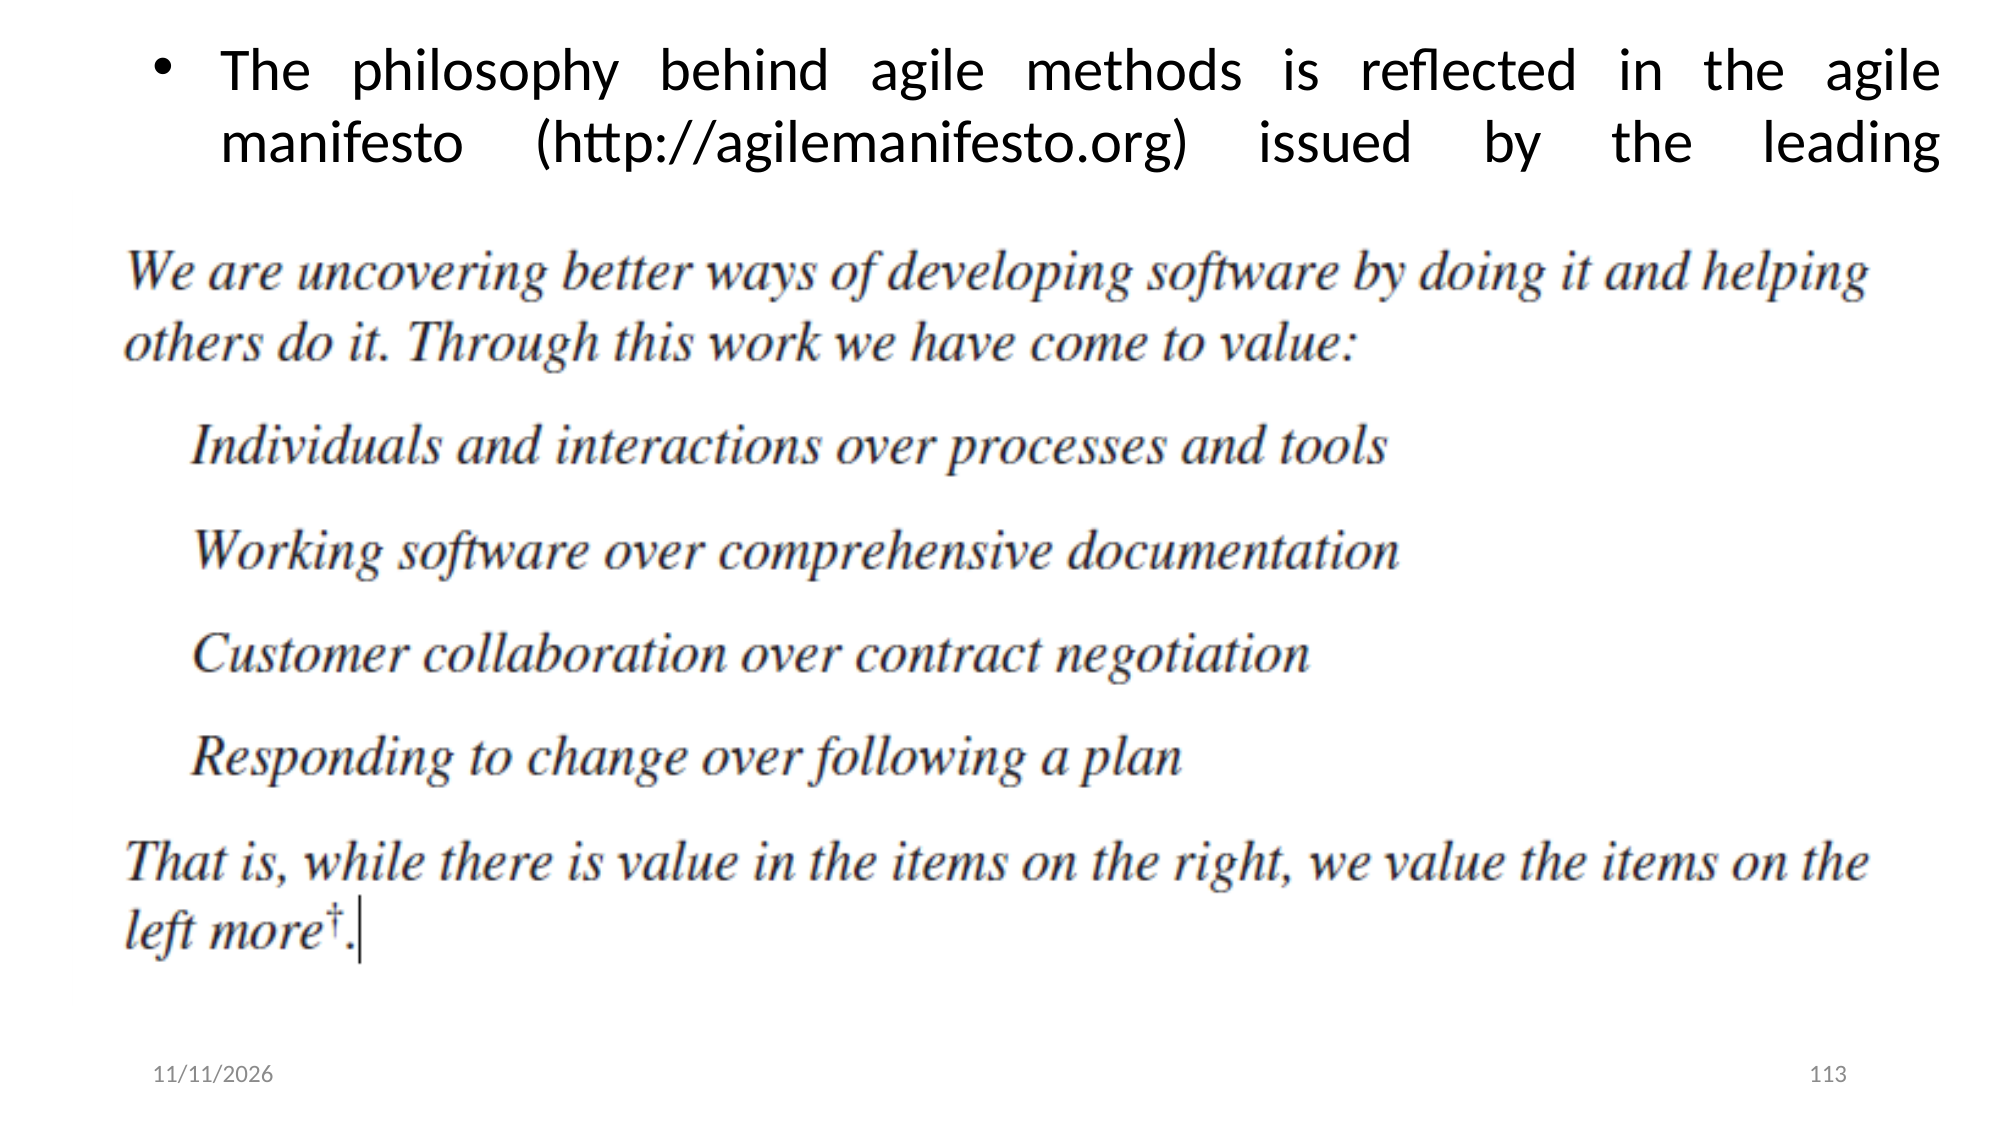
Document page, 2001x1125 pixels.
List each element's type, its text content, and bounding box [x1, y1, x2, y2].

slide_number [137, 1042, 588, 1103]
text_box The philosophy behind agile methods is reflected in the agile manifesto (http://agilemanifesto.org) issued by the leading developers of these methods. This manifesto states [137, 22, 1958, 255]
slide_number 113 [1412, 1042, 1863, 1103]
picture [71, 190, 1915, 1006]
